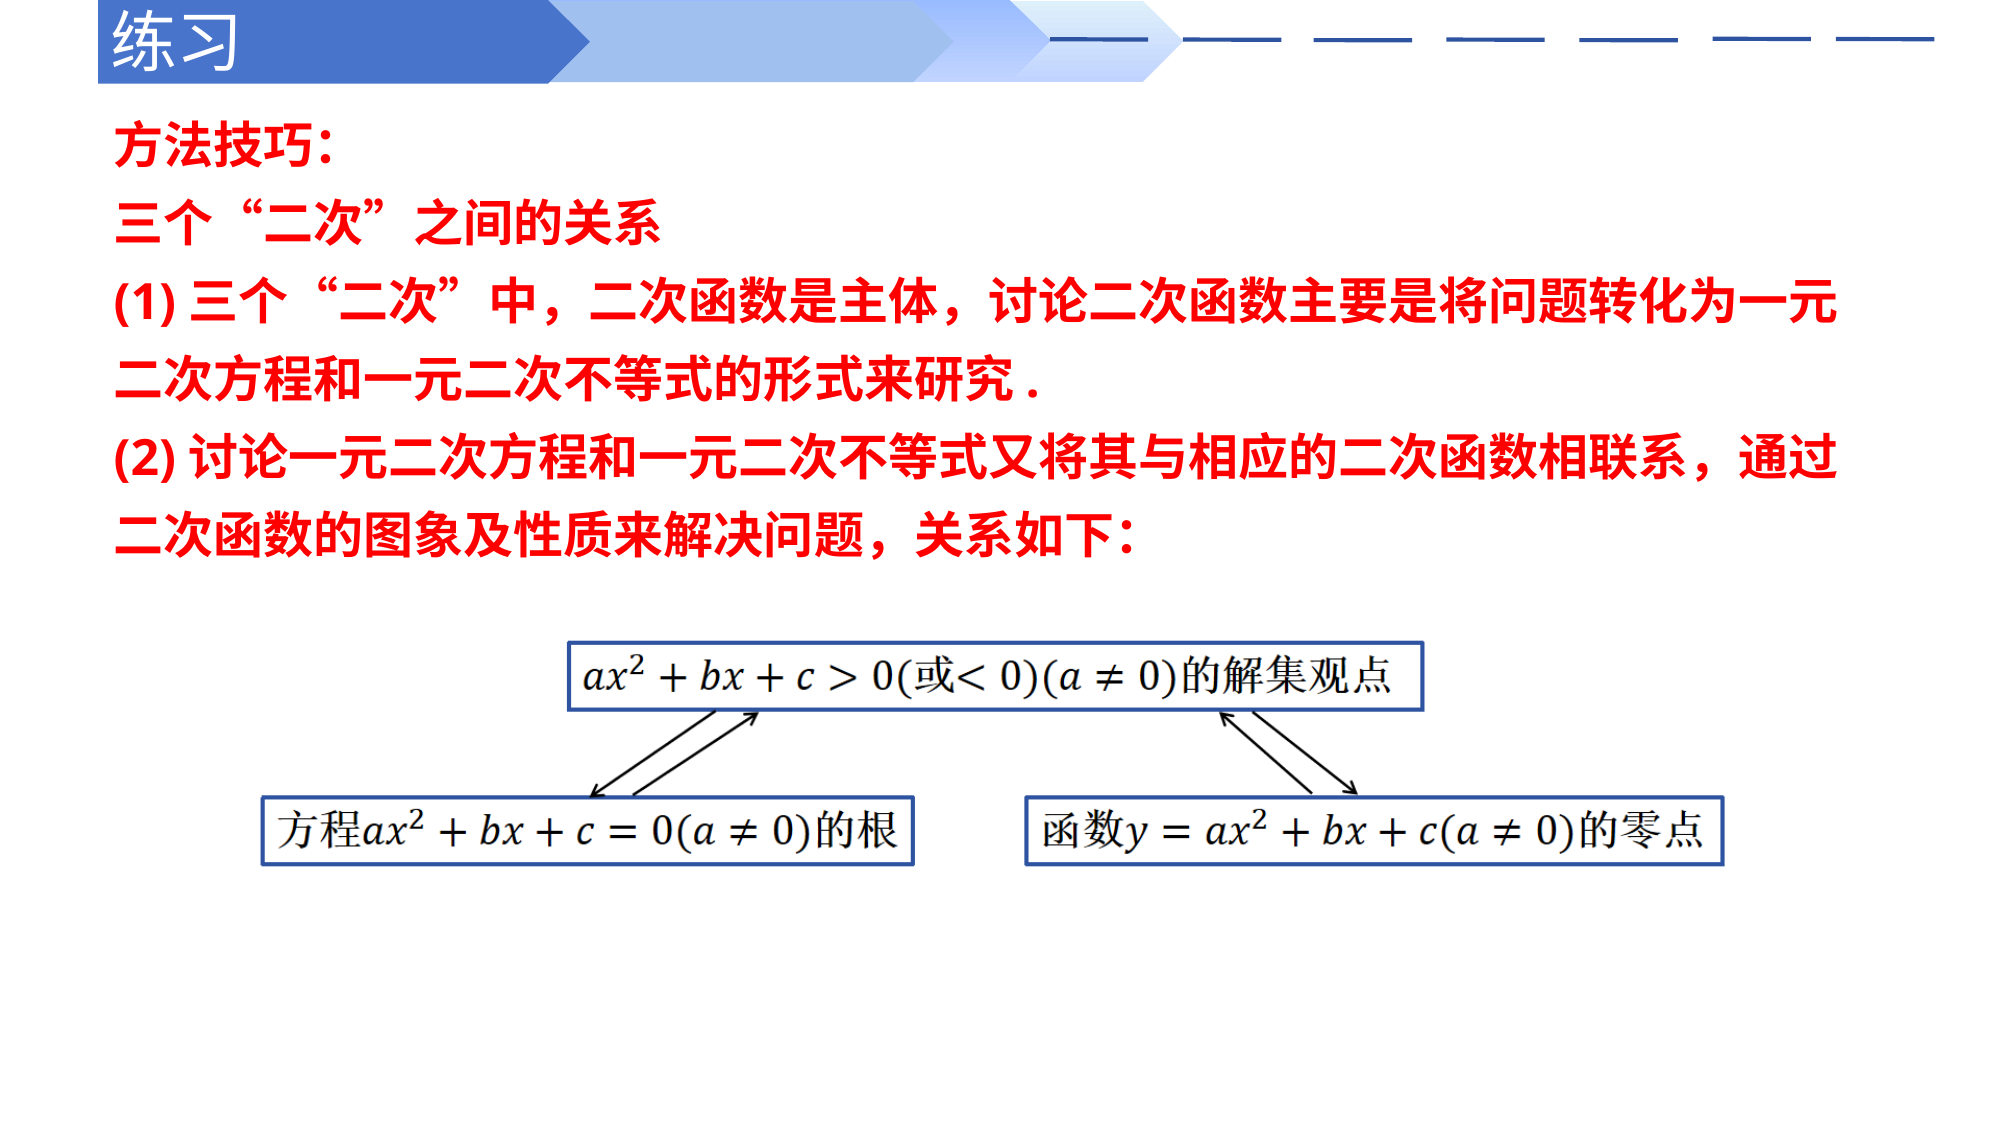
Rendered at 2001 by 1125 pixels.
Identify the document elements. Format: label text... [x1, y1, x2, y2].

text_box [94, 0, 1935, 89]
picture [220, 624, 1760, 906]
text_box 方法技巧： 三个“二次”之间的关系 (1)三个“二次”中，二次函数是主体，讨论二次函数主要是将问题转化为一元二次方程和一元二次不等式的形式来研究. (2)讨论一元二次方程和一元二次不等式又将其与相应的二次函数相联系，通过二次函数的图象及性质来解决问题，关系如下： [98, 89, 1901, 571]
